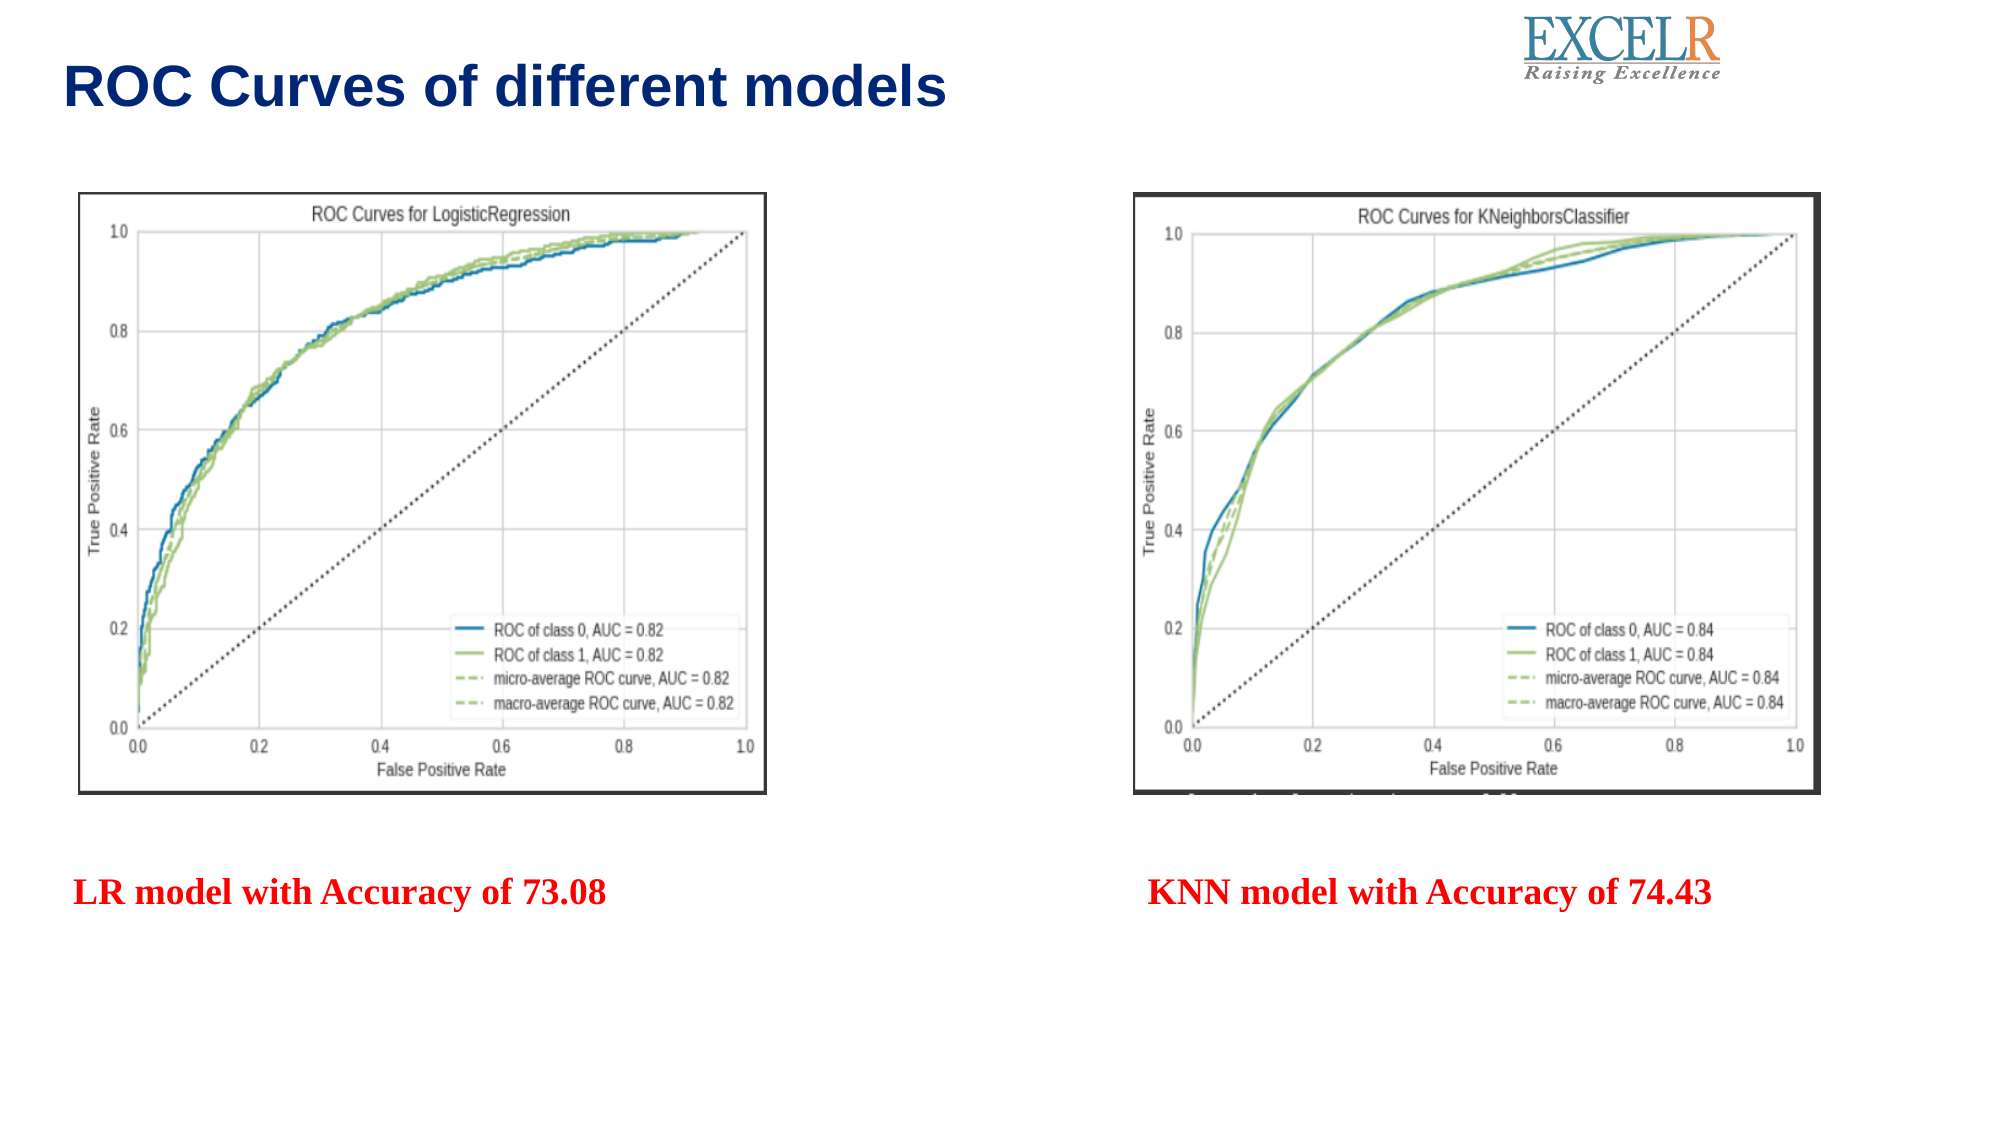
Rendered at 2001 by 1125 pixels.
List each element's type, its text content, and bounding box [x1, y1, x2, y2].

picture [1524, 16, 1720, 84]
picture [1132, 192, 1821, 795]
text_box ROC Curves of different models [48, 40, 1119, 161]
text_box KNN model with Accuracy of 74.43 [1133, 859, 1885, 920]
picture [78, 192, 767, 795]
text_box LR model with Accuracy of 73.08 [58, 859, 810, 920]
